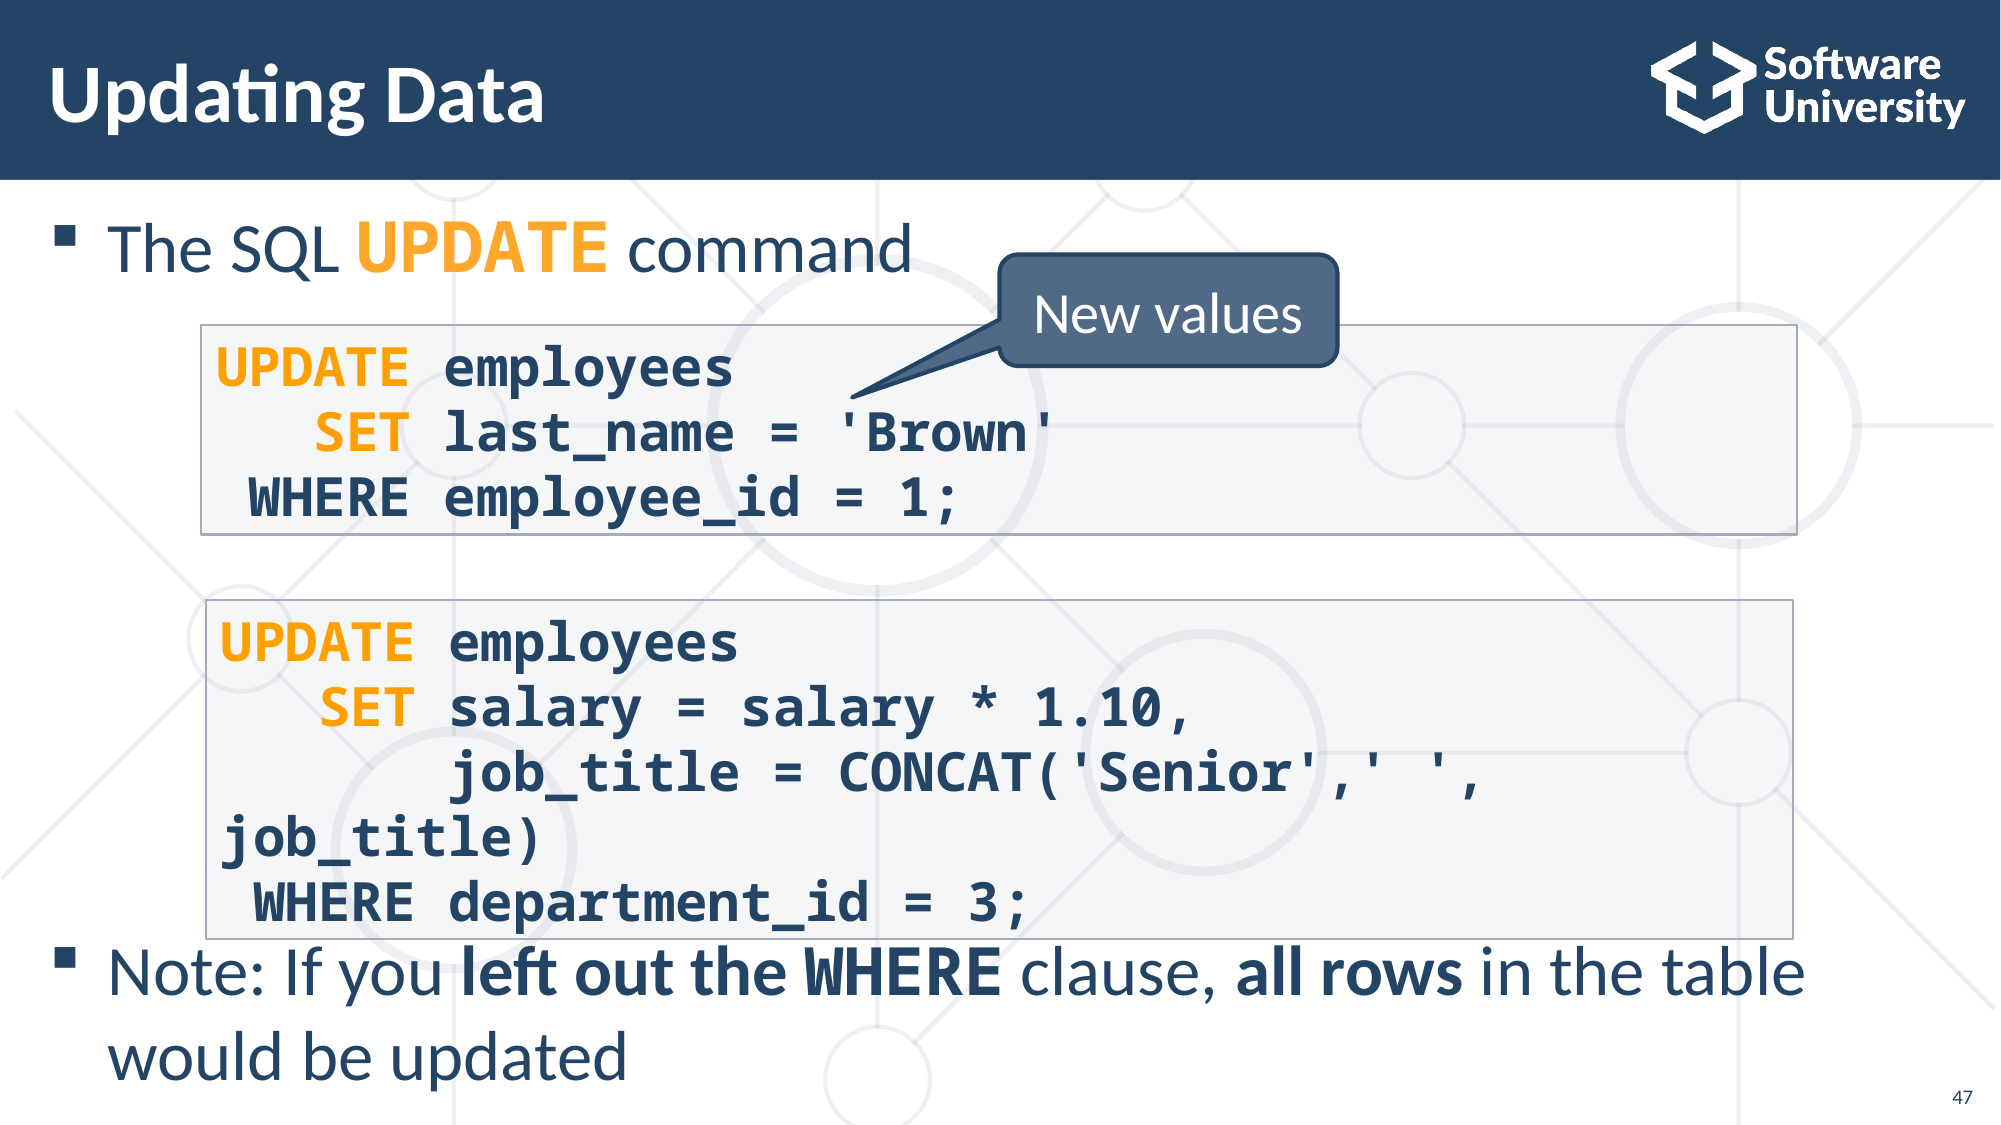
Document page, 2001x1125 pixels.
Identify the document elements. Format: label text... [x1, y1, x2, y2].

text_box UPDATE employees SET last_name = 'Brown' WHERE employee_id = 1; [201, 324, 1798, 535]
picture [1651, 41, 1966, 134]
list The SQL UPDATE command Note: If you left out the WHERE clause, all rows in the table would be updated [31, 196, 1970, 1104]
text_box UPDATE employees SET salary = salary * 1.10, job_title = CONCAT('Senior',' ', job_title) WHERE department_id = 3; [206, 599, 1793, 940]
title Updating Data [31, 16, 1625, 162]
text_box New values [850, 252, 1340, 400]
slide_number 47 [1927, 1067, 1989, 1117]
